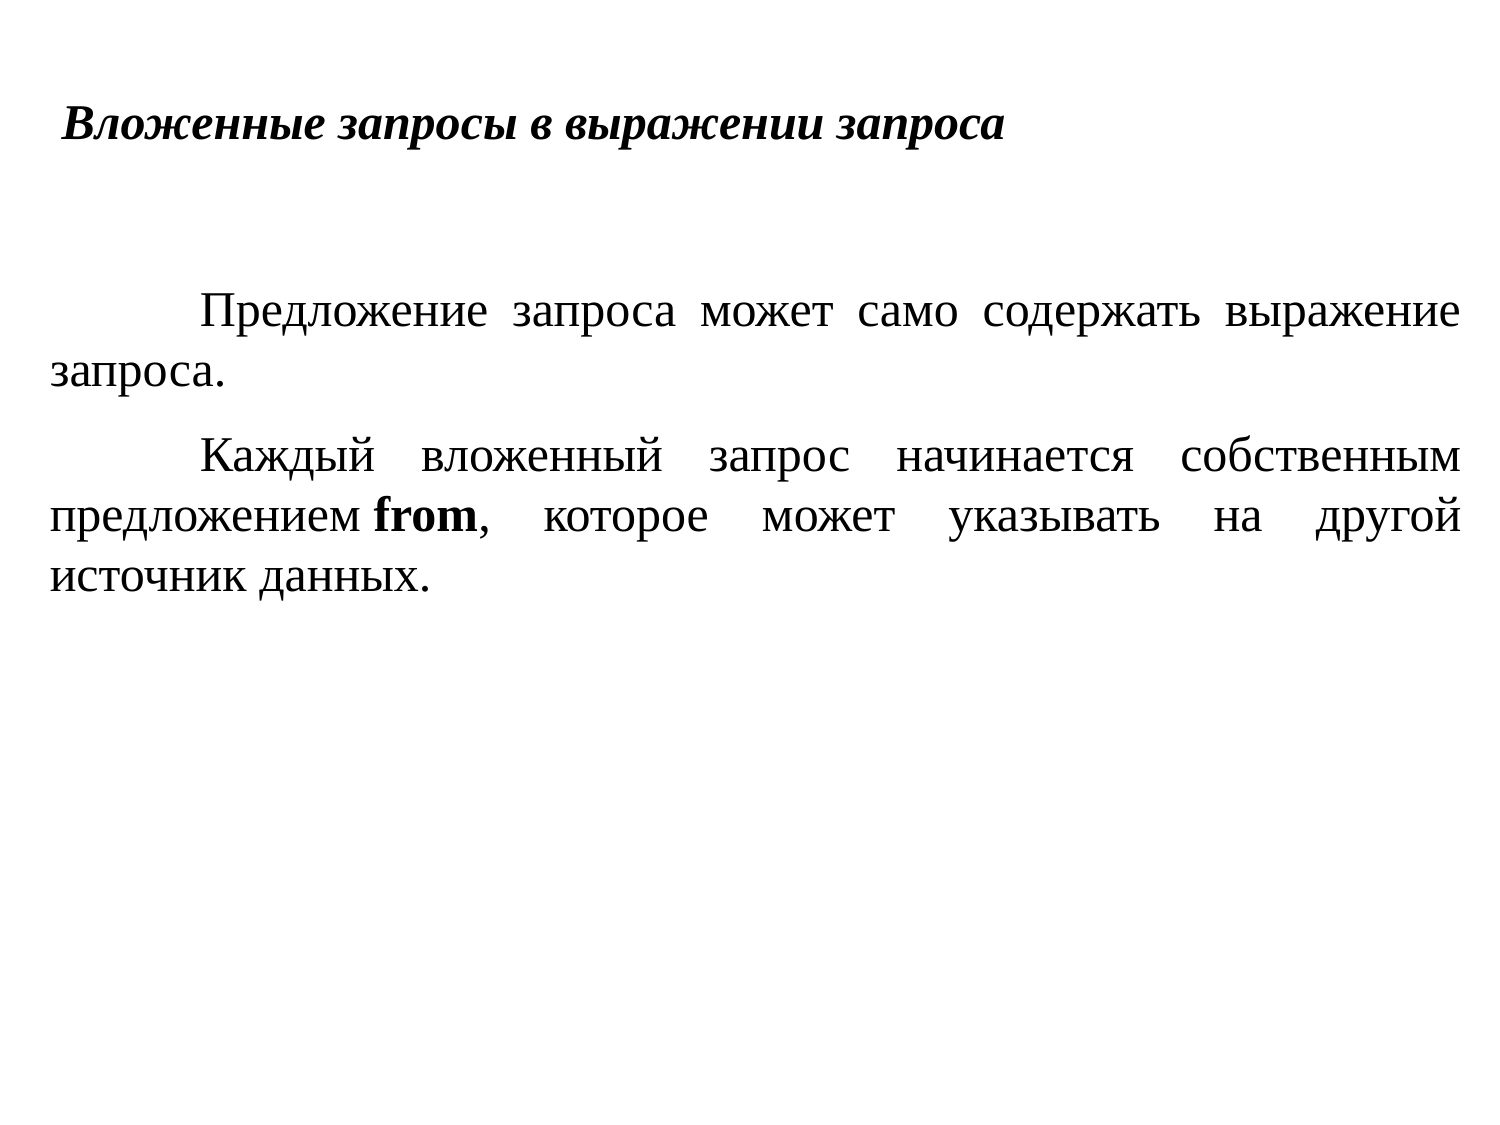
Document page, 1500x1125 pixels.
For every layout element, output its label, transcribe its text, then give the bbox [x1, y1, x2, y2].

text_box Вложенные запросы в выражении запроса [46, 81, 1360, 157]
text_box Предложение запроса может само содержать выражение запроса. Каждый вложенный запрос начинается собственным предложением from, которое может указывать на другой источник данных. [35, 269, 1477, 610]
